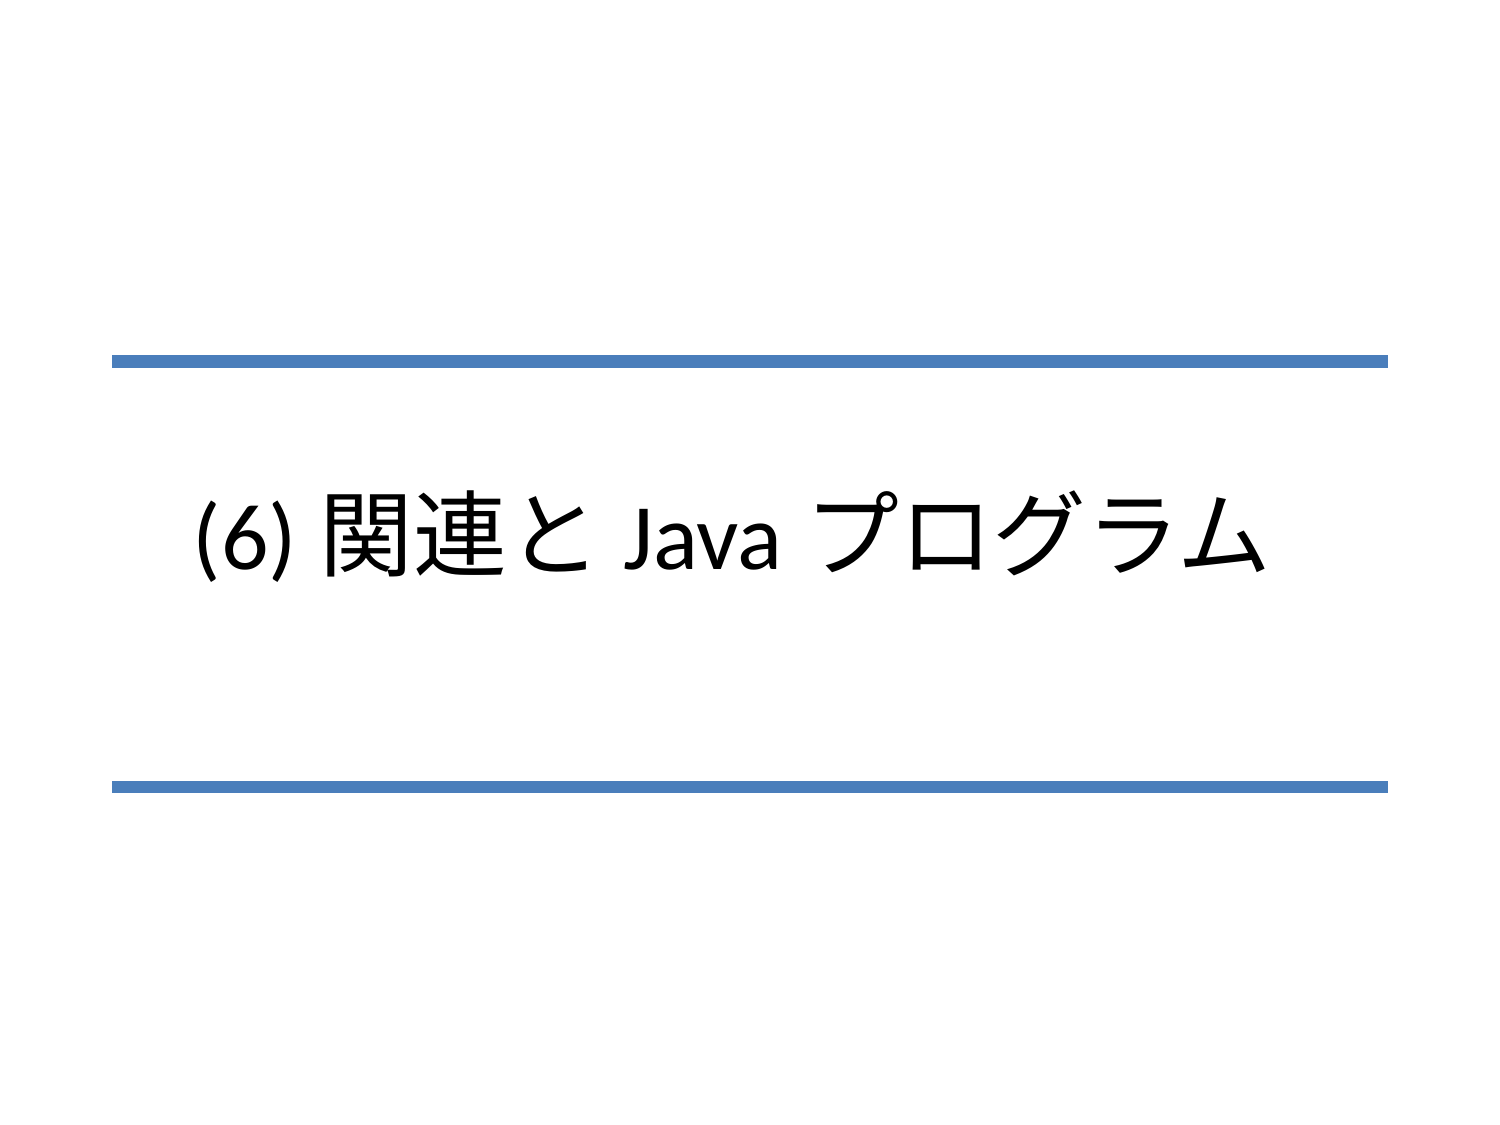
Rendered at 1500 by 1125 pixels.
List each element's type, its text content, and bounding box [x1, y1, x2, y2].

text_box (6)関連とJavaプログラム [177, 468, 1287, 596]
